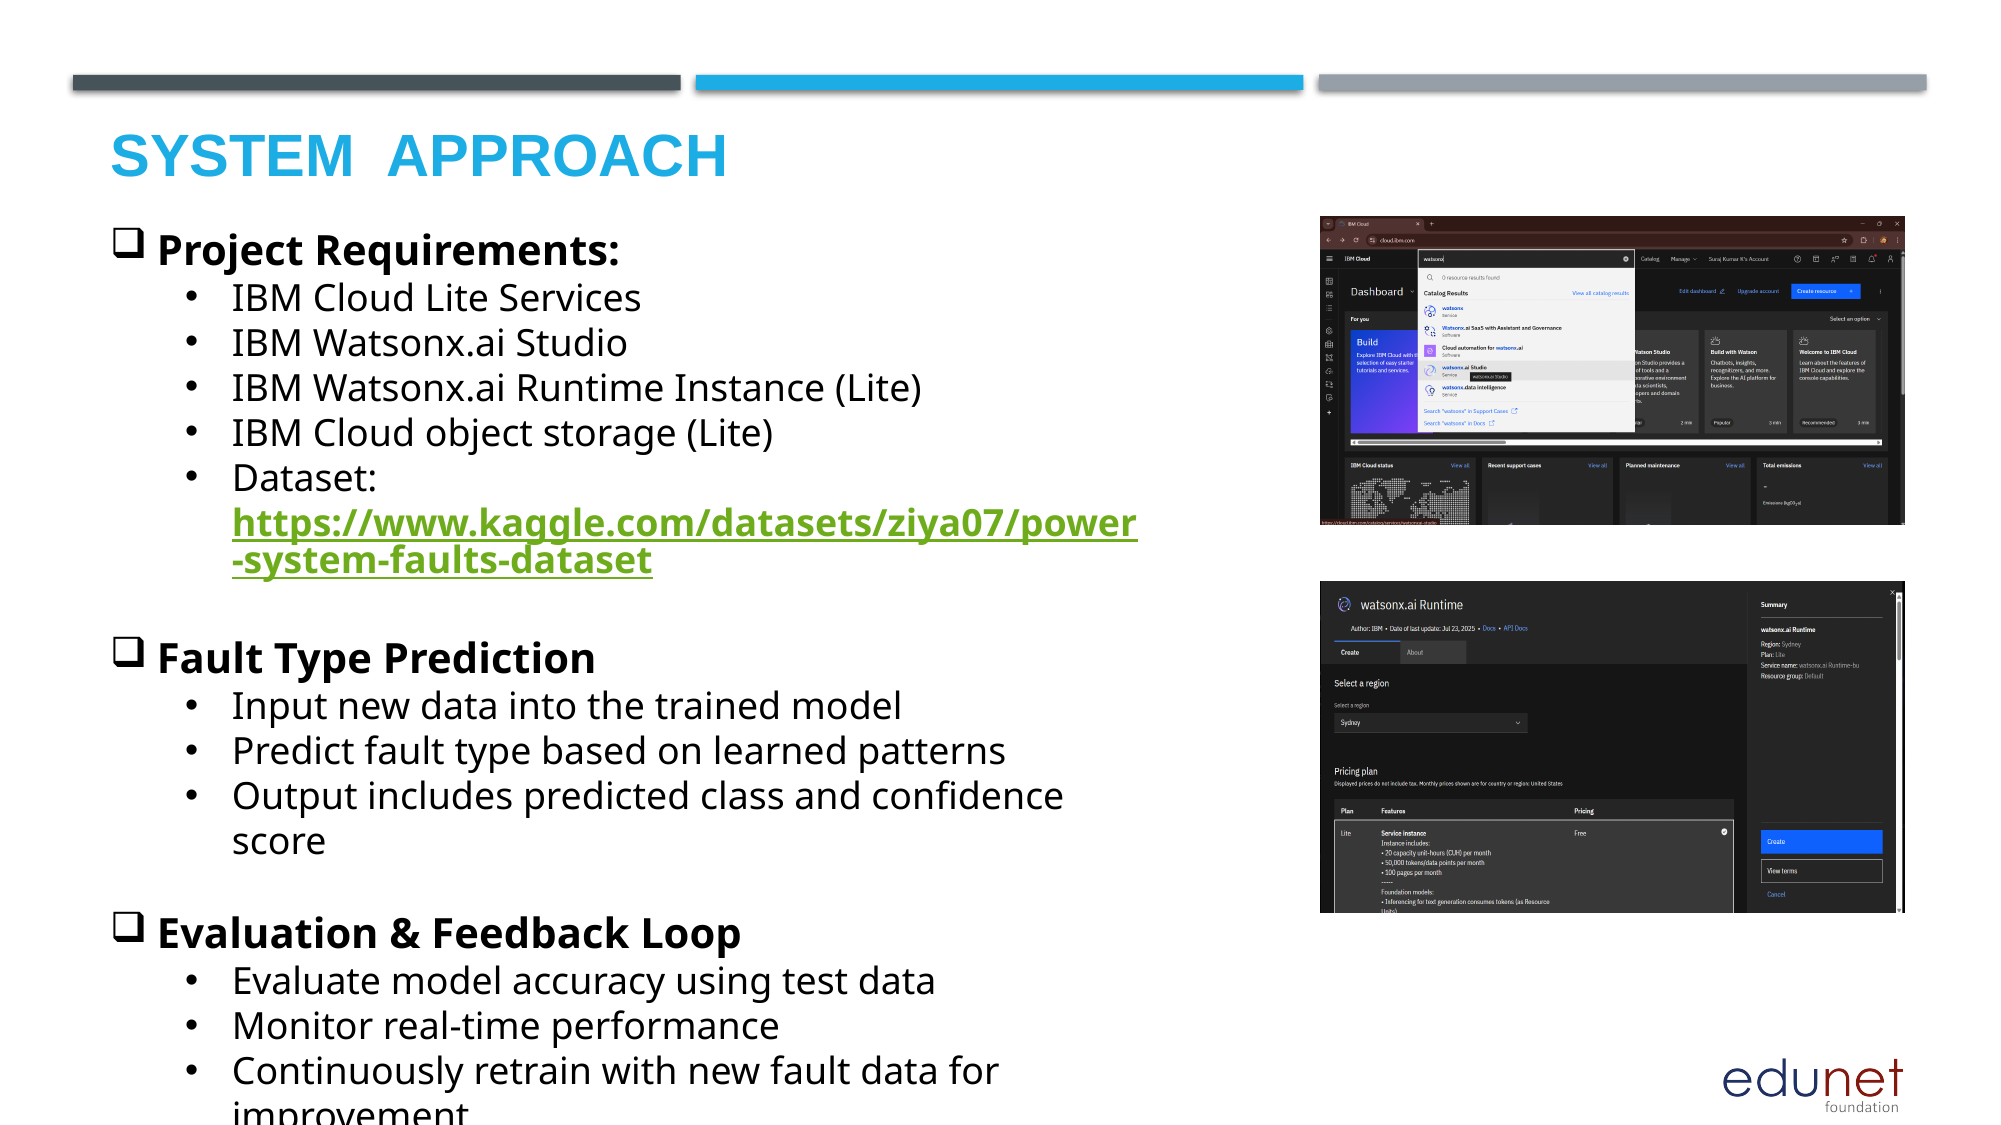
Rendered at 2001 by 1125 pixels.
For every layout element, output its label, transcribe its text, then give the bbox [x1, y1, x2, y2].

picture [1320, 215, 1906, 526]
picture [1719, 1056, 1905, 1116]
text_box Project Requirements: IBM Cloud Lite Services IBM Watsonx.ai Studio IBM Watsonx.ai Runtime Instance (Lite) IBM Cloud object storage (Lite) Dataset: https://www.kaggle.com/datasets/ziya07/power-system-faults-dataset Fault Type Prediction Input new data into the trained model Predict fault type based on learned patterns Output includes predicted class and confidence score Evaluation & Feedback Loop Evaluate model accuracy using test data Monitor real-time performance Continuously retrain with new fault data for improvement [95, 216, 1163, 1125]
title System Approach [95, 108, 1905, 196]
picture [1320, 581, 1906, 914]
